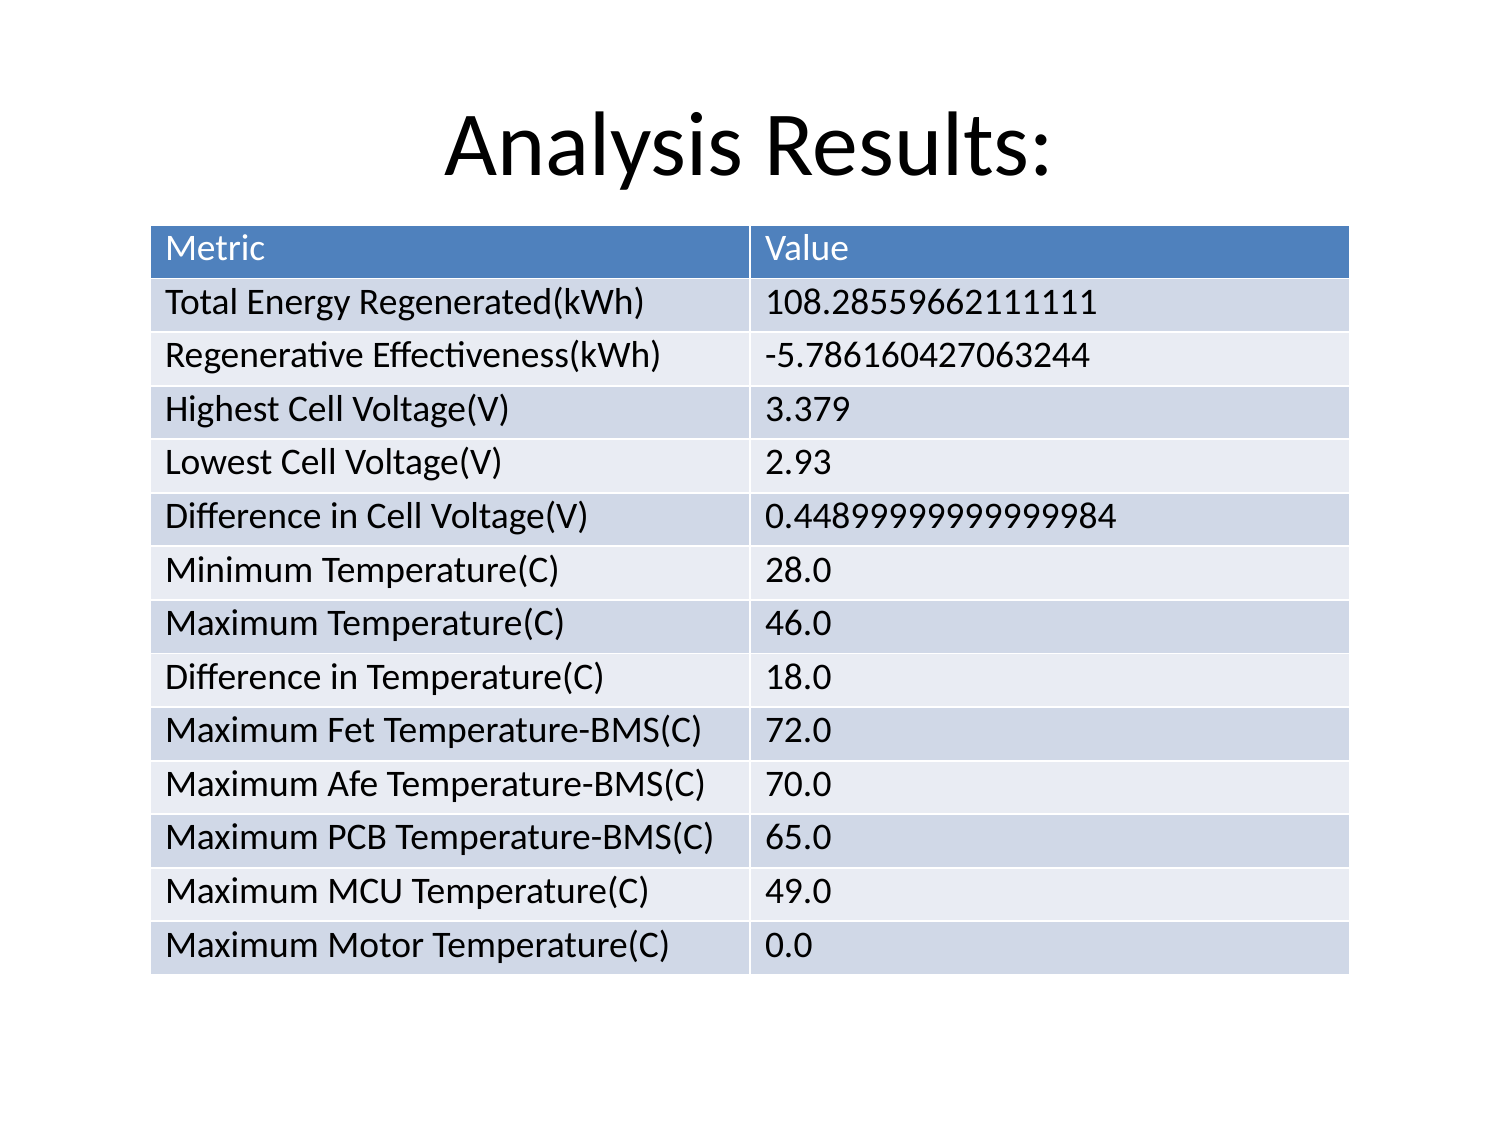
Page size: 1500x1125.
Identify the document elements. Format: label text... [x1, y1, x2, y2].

table_cell 65.0 [751, 815, 1349, 867]
table_cell 2.93 [751, 440, 1349, 492]
table_header Metric [151, 226, 749, 278]
table_cell Difference in Cell Voltage(V) [151, 494, 749, 545]
table_cell 72.0 [751, 708, 1349, 760]
table_cell 49.0 [751, 869, 1349, 920]
table_cell 18.0 [751, 654, 1349, 706]
table_cell Maximum PCB Temperature-BMS(C) [151, 815, 749, 867]
table_cell Total Energy Regenerated(kWh) [151, 279, 749, 331]
table_cell Maximum Motor Temperature(C) [151, 922, 749, 974]
table_cell 70.0 [751, 762, 1349, 813]
table_cell -5.786160427063244 [751, 333, 1349, 385]
table_cell Highest Cell Voltage(V) [151, 387, 749, 438]
table_cell 3.379 [751, 387, 1349, 438]
table_cell Lowest Cell Voltage(V) [151, 440, 749, 492]
table_cell Maximum Afe Temperature-BMS(C) [151, 762, 749, 813]
table_cell Regenerative Effectiveness(kWh) [151, 333, 749, 385]
table_cell 0.0 [751, 922, 1349, 974]
table_cell Minimum Temperature(C) [151, 547, 749, 599]
table_cell Maximum Temperature(C) [151, 601, 749, 653]
title Analysis Results: [75, 45, 1425, 233]
table_header Value [751, 226, 1349, 278]
table_cell 46.0 [751, 601, 1349, 653]
table_cell 108.28559662111111 [751, 279, 1349, 331]
table_cell 28.0 [751, 547, 1349, 599]
table_cell Maximum Fet Temperature-BMS(C) [151, 708, 749, 760]
table_cell 0.44899999999999984 [751, 494, 1349, 545]
table_cell Maximum MCU Temperature(C) [151, 869, 749, 920]
table_cell Difference in Temperature(C) [151, 654, 749, 706]
